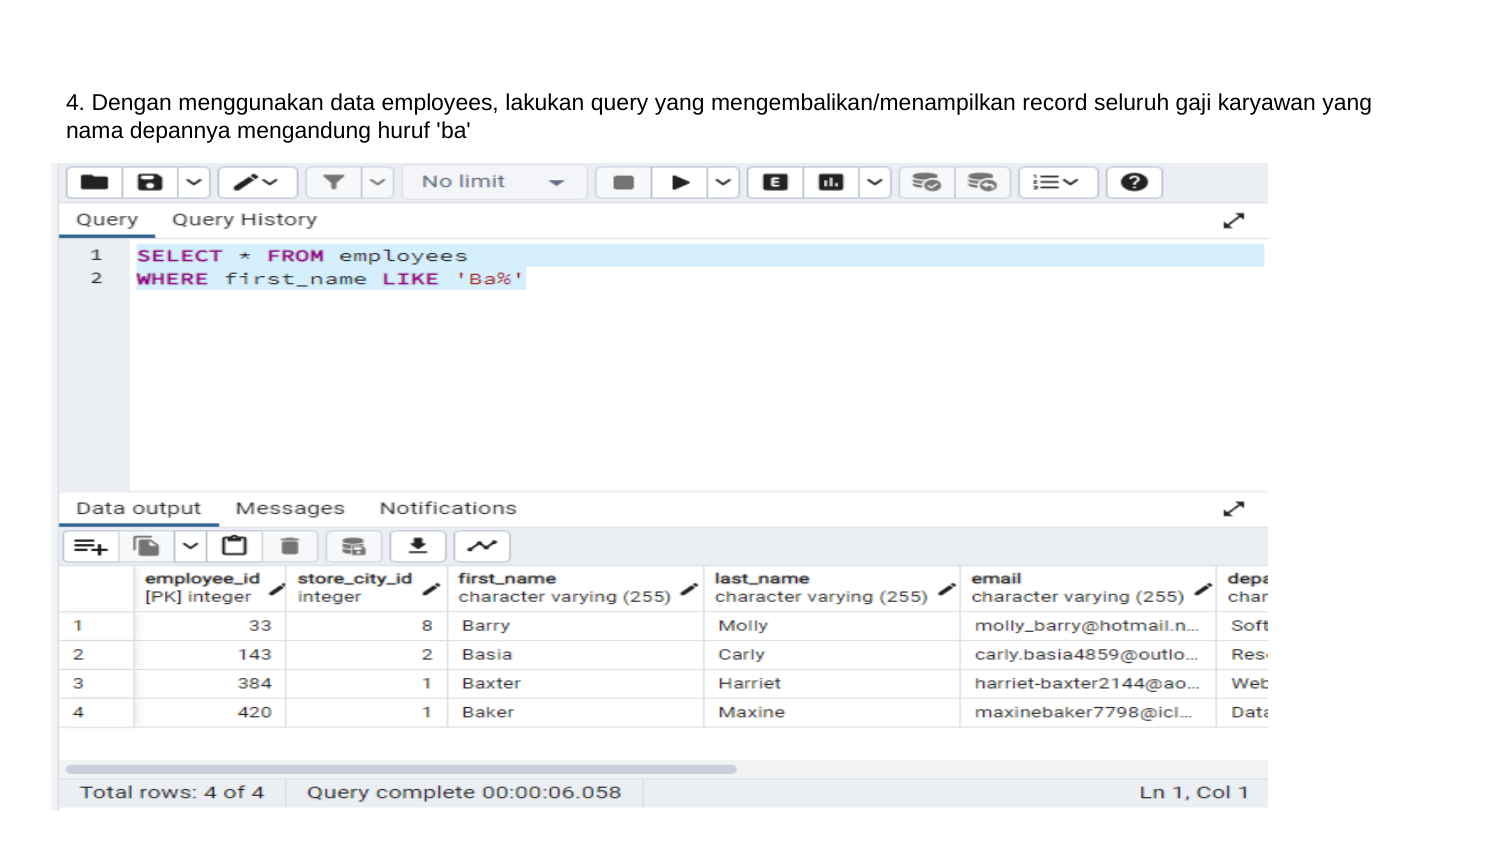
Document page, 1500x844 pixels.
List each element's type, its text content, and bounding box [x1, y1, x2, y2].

picture [50, 163, 1269, 811]
title 4. Dengan menggunakan data employees, lakukan query yang mengembalikan/menampilkan record seluruh gaji karyawan yang nama depannya mengandung huruf 'ba' [51, 72, 1449, 167]
